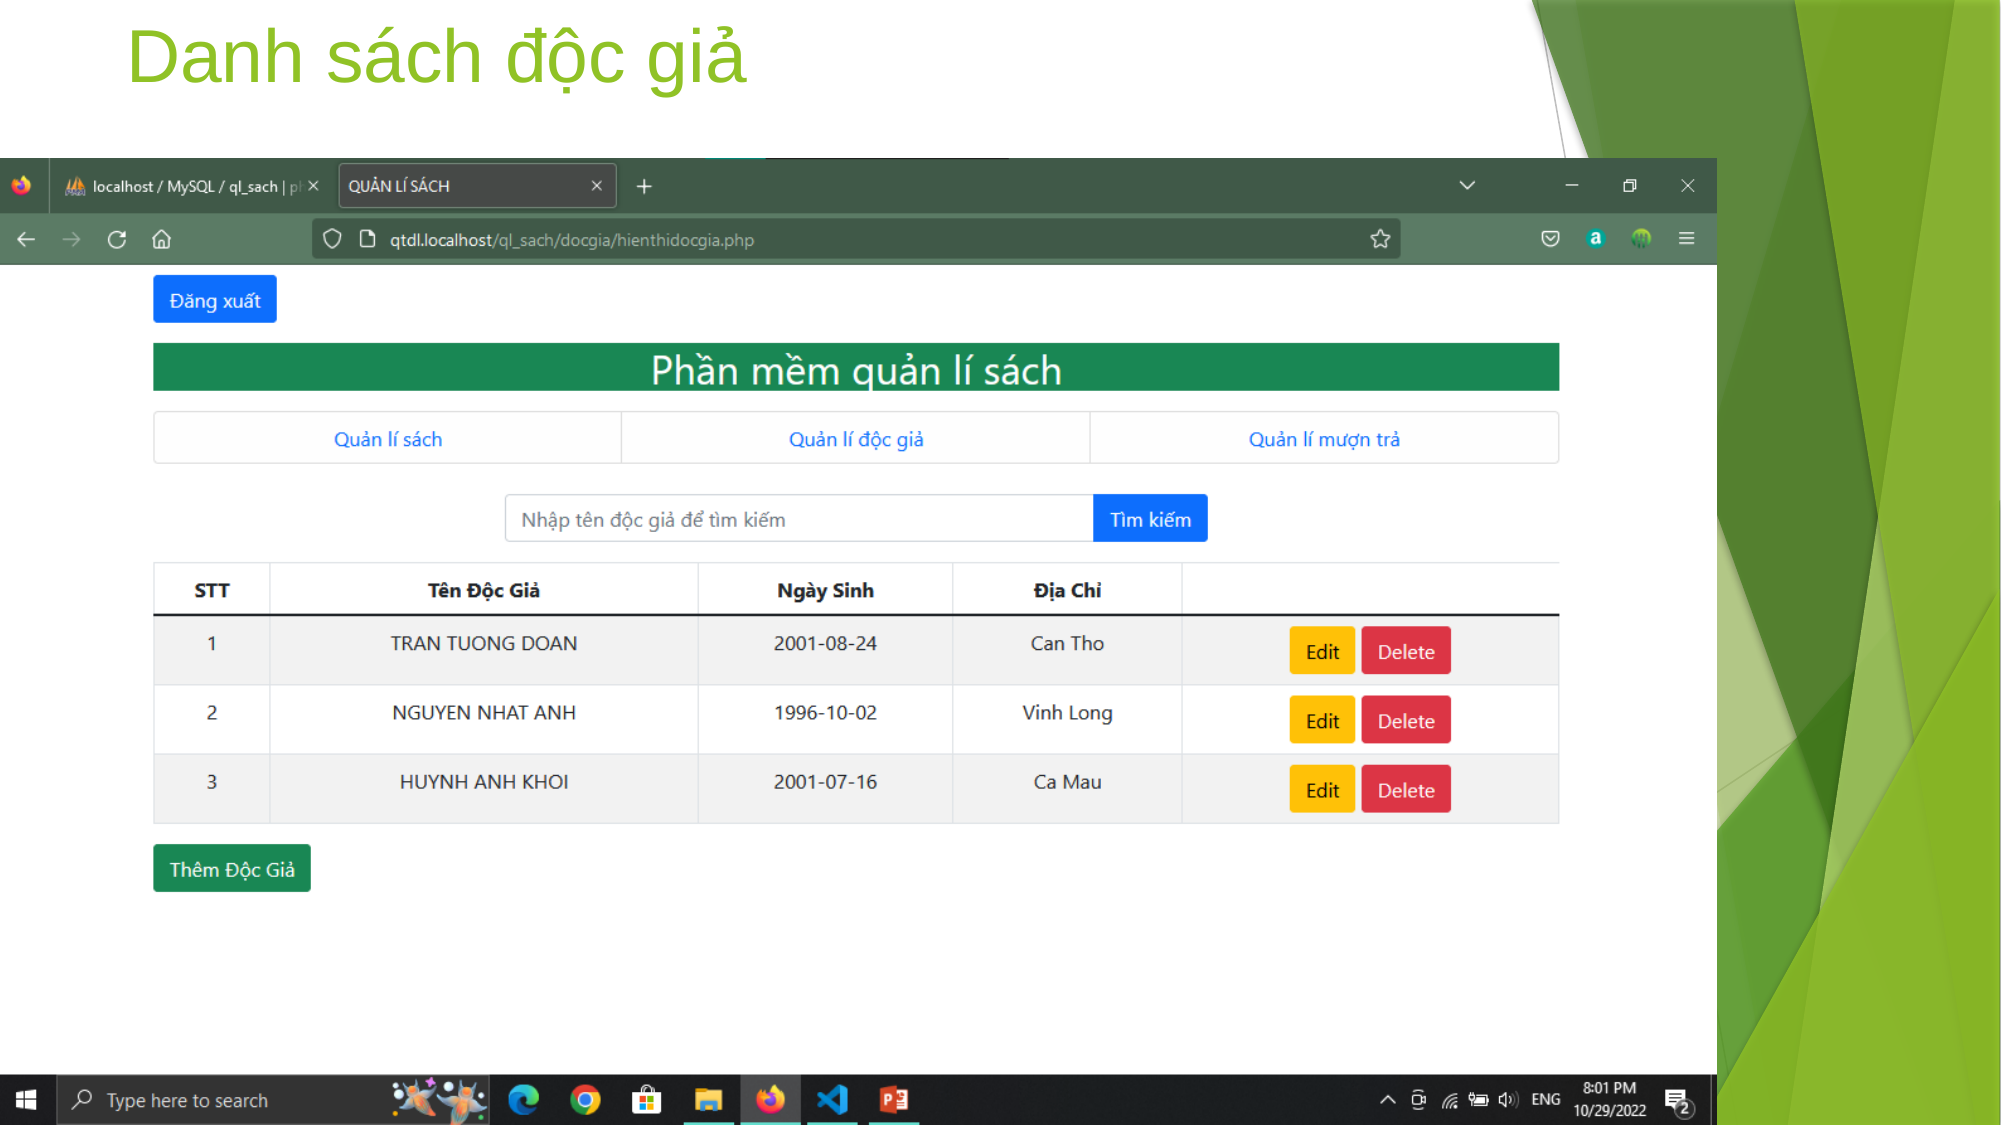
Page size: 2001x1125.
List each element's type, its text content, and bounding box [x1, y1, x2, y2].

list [0, 157, 1717, 1125]
title Danh sách độc giả [111, 0, 1522, 114]
